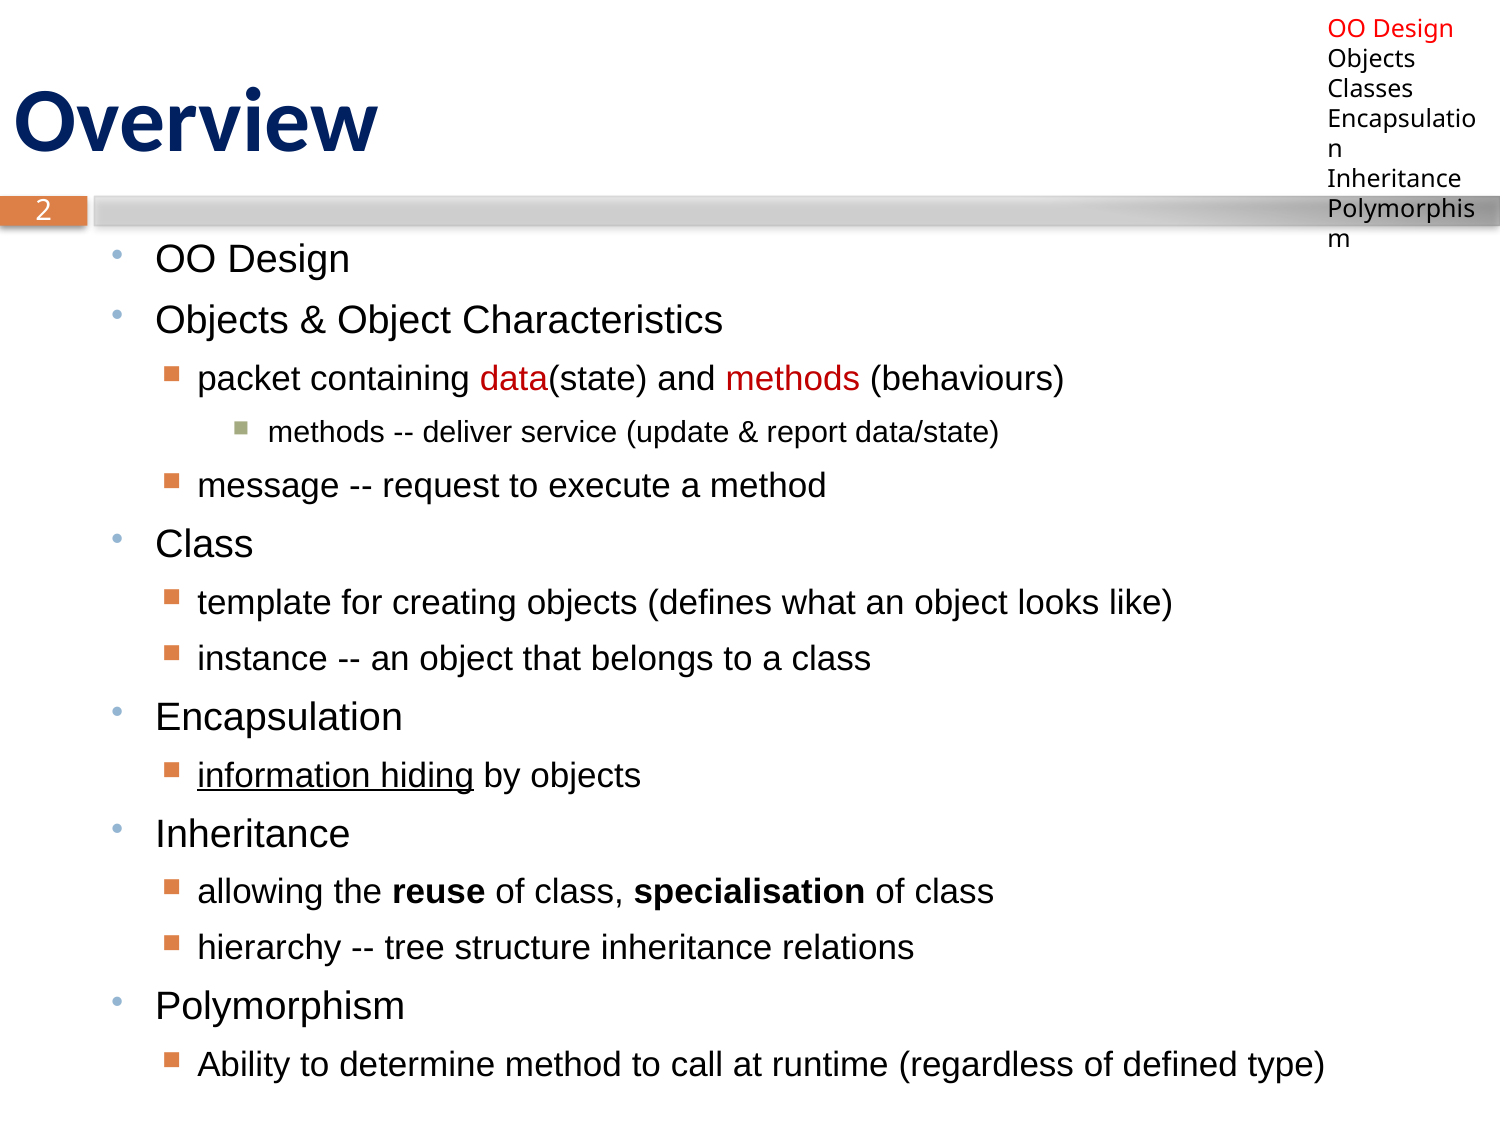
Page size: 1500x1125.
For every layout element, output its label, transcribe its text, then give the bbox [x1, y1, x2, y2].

text_box OO Design Objects Classes Encapsulation Inheritance Polymorphism [1312, 5, 1500, 192]
list OO Design Objects & Object Characteristics packet containing data(state) and methods (behaviours) methods -- deliver service (update & report data/state) message -- request to execute a method Class template for creating objects (defines what an object looks like) instance -- an object that belongs to a class Encapsulation information hiding by objects Inheritance allowing the reuse of class, specialisation of class hierarchy -- tree structure inheritance relations Polymorphism Ability to determine method to call at runtime (regardless of defined type) [41, 231, 1471, 1094]
title Overview [0, 56, 1312, 174]
